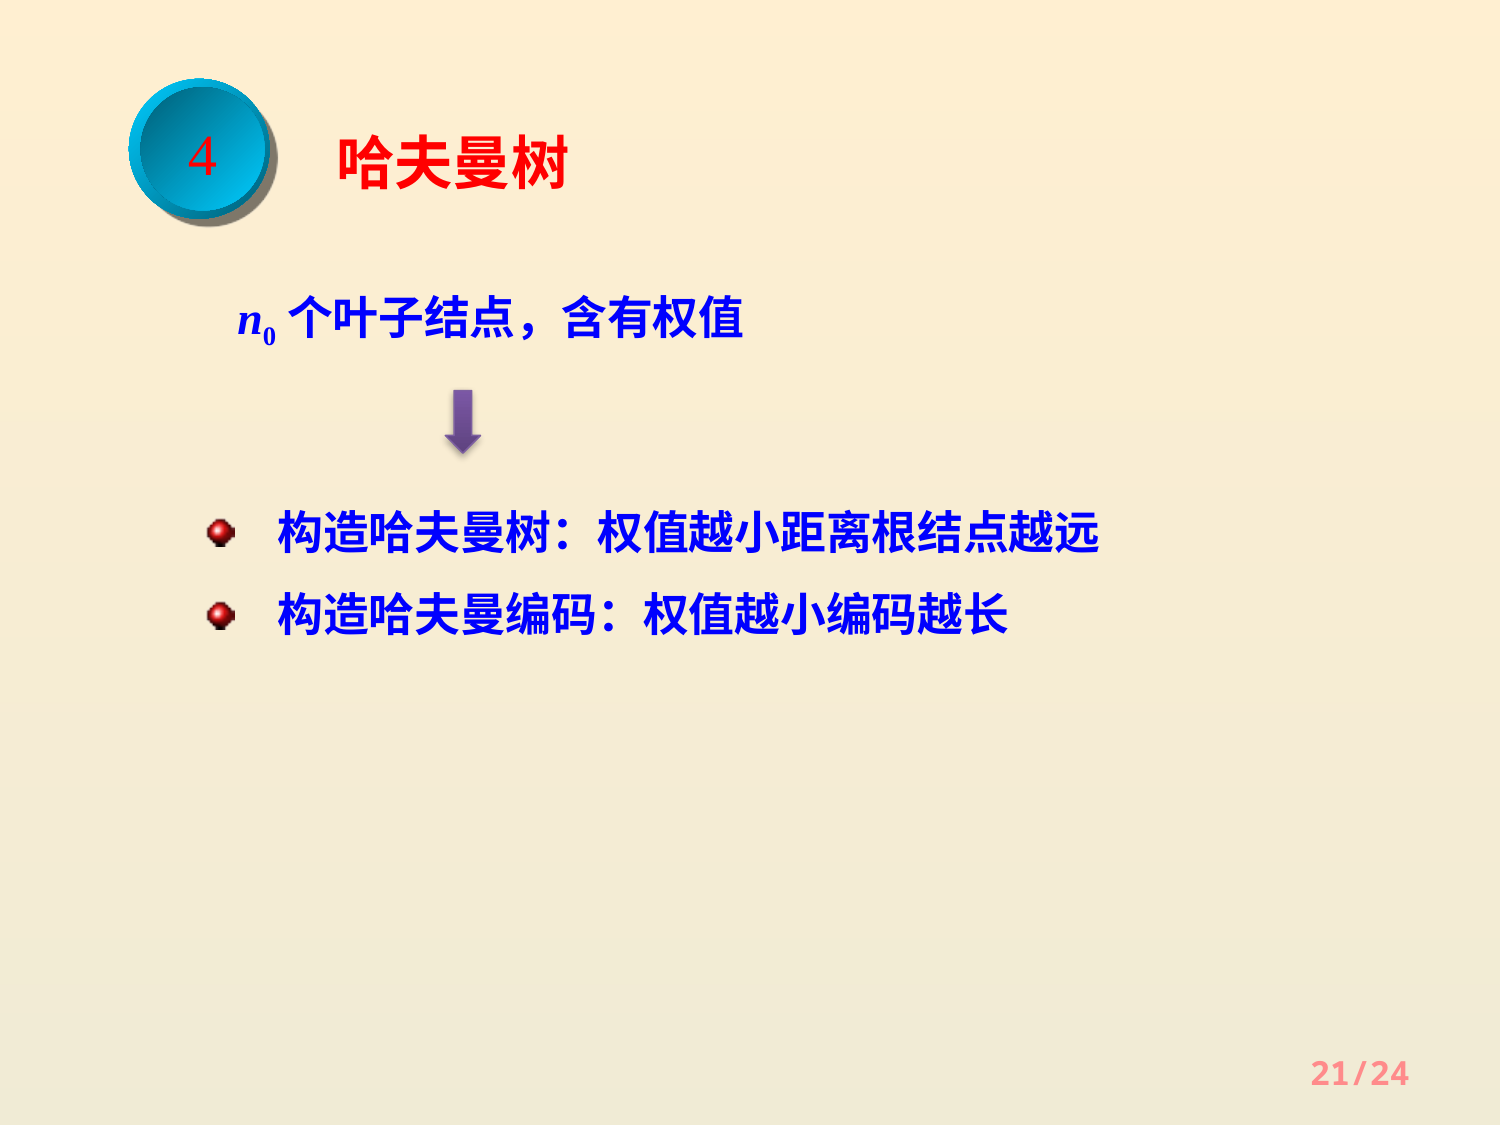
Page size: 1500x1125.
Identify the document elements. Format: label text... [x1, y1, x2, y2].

text_box 哈夫曼树 [281, 111, 727, 204]
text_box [187, 390, 1149, 651]
slide_number 21/24 [1074, 1042, 1425, 1103]
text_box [128, 78, 270, 219]
text_box n0个叶子结点，含有权值 [222, 281, 762, 359]
